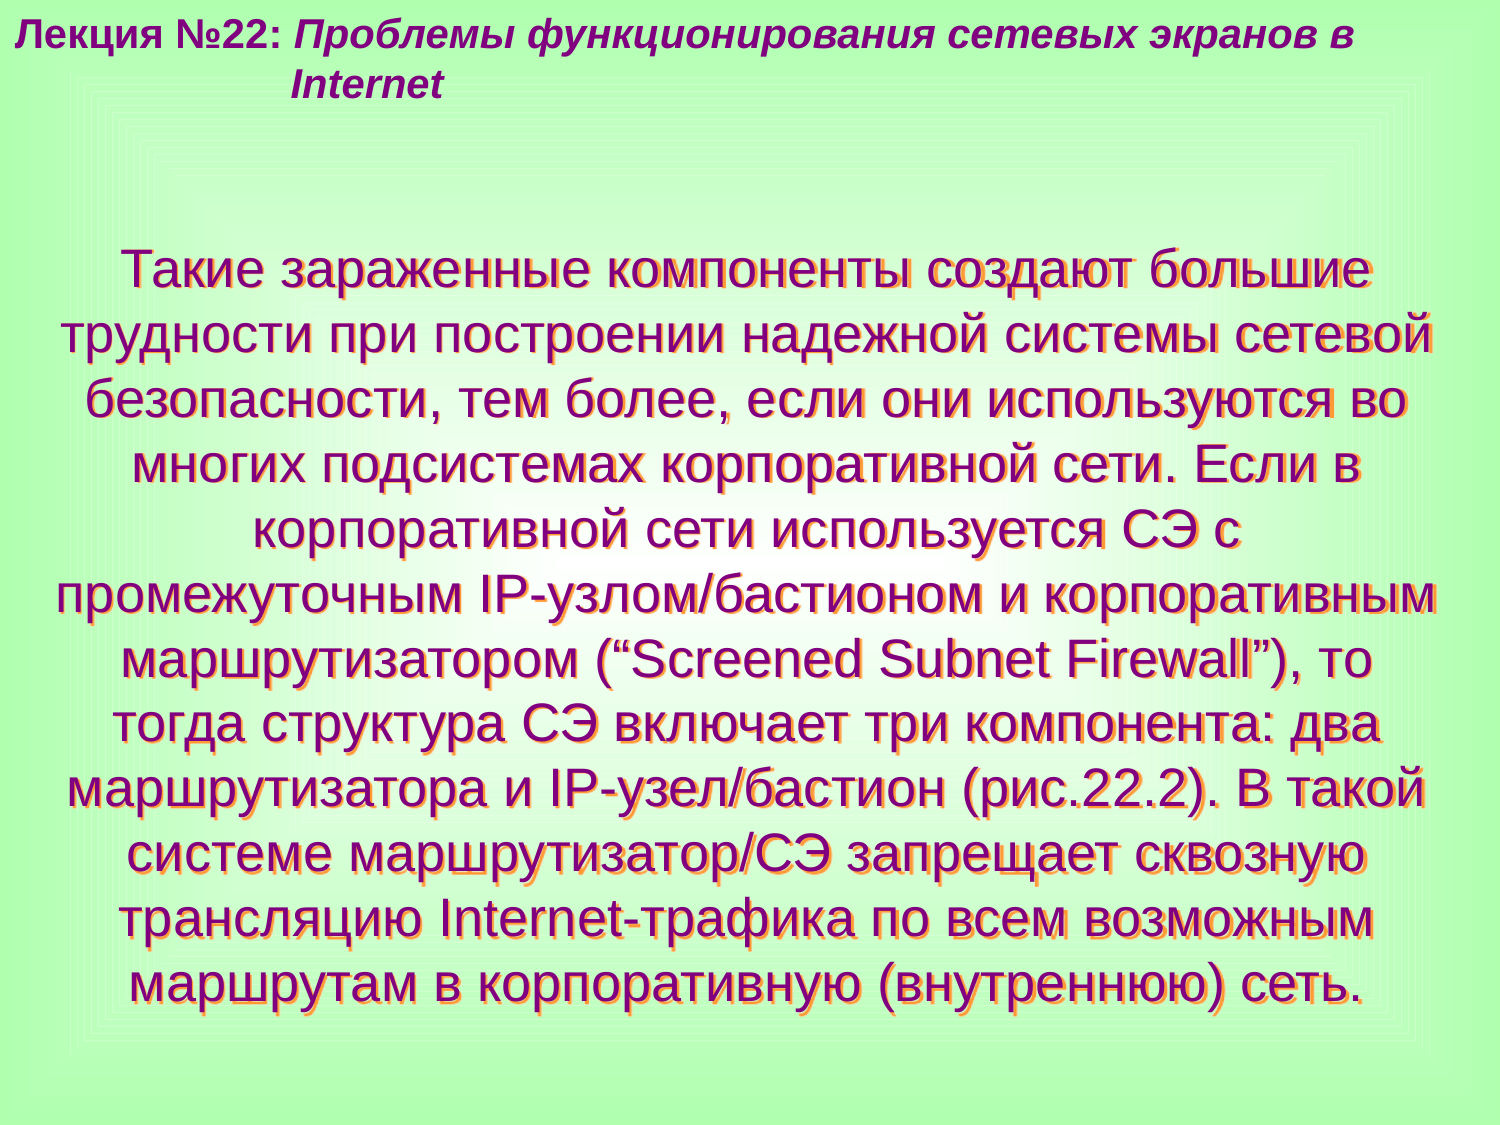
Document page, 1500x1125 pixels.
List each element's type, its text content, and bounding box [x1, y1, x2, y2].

text_box Такие зараженные компоненты создают большие трудности при построении надежной системы сетевой безопасности, тем более, если они используются во многих подсистемах корпоративной сети. Если в корпоративной сети используется СЭ с промежуточным IP-узлом/бастионом и корпоративным маршрутизатором (“Screened Subnet Firewall”), то тогда структура СЭ включает три компонента: два маршрутизатора и IP-узел/бастион (рис.22.2). В такой системе маршрутизатор/СЭ запрещает сквозную трансляцию Internet-трафика по всем возможным маршрутам в корпоративную (внутреннюю) сеть. [35, 225, 1459, 1020]
text_box Лекция №22: Проблемы функционирования сетевых экранов в Internet [0, 0, 1500, 115]
